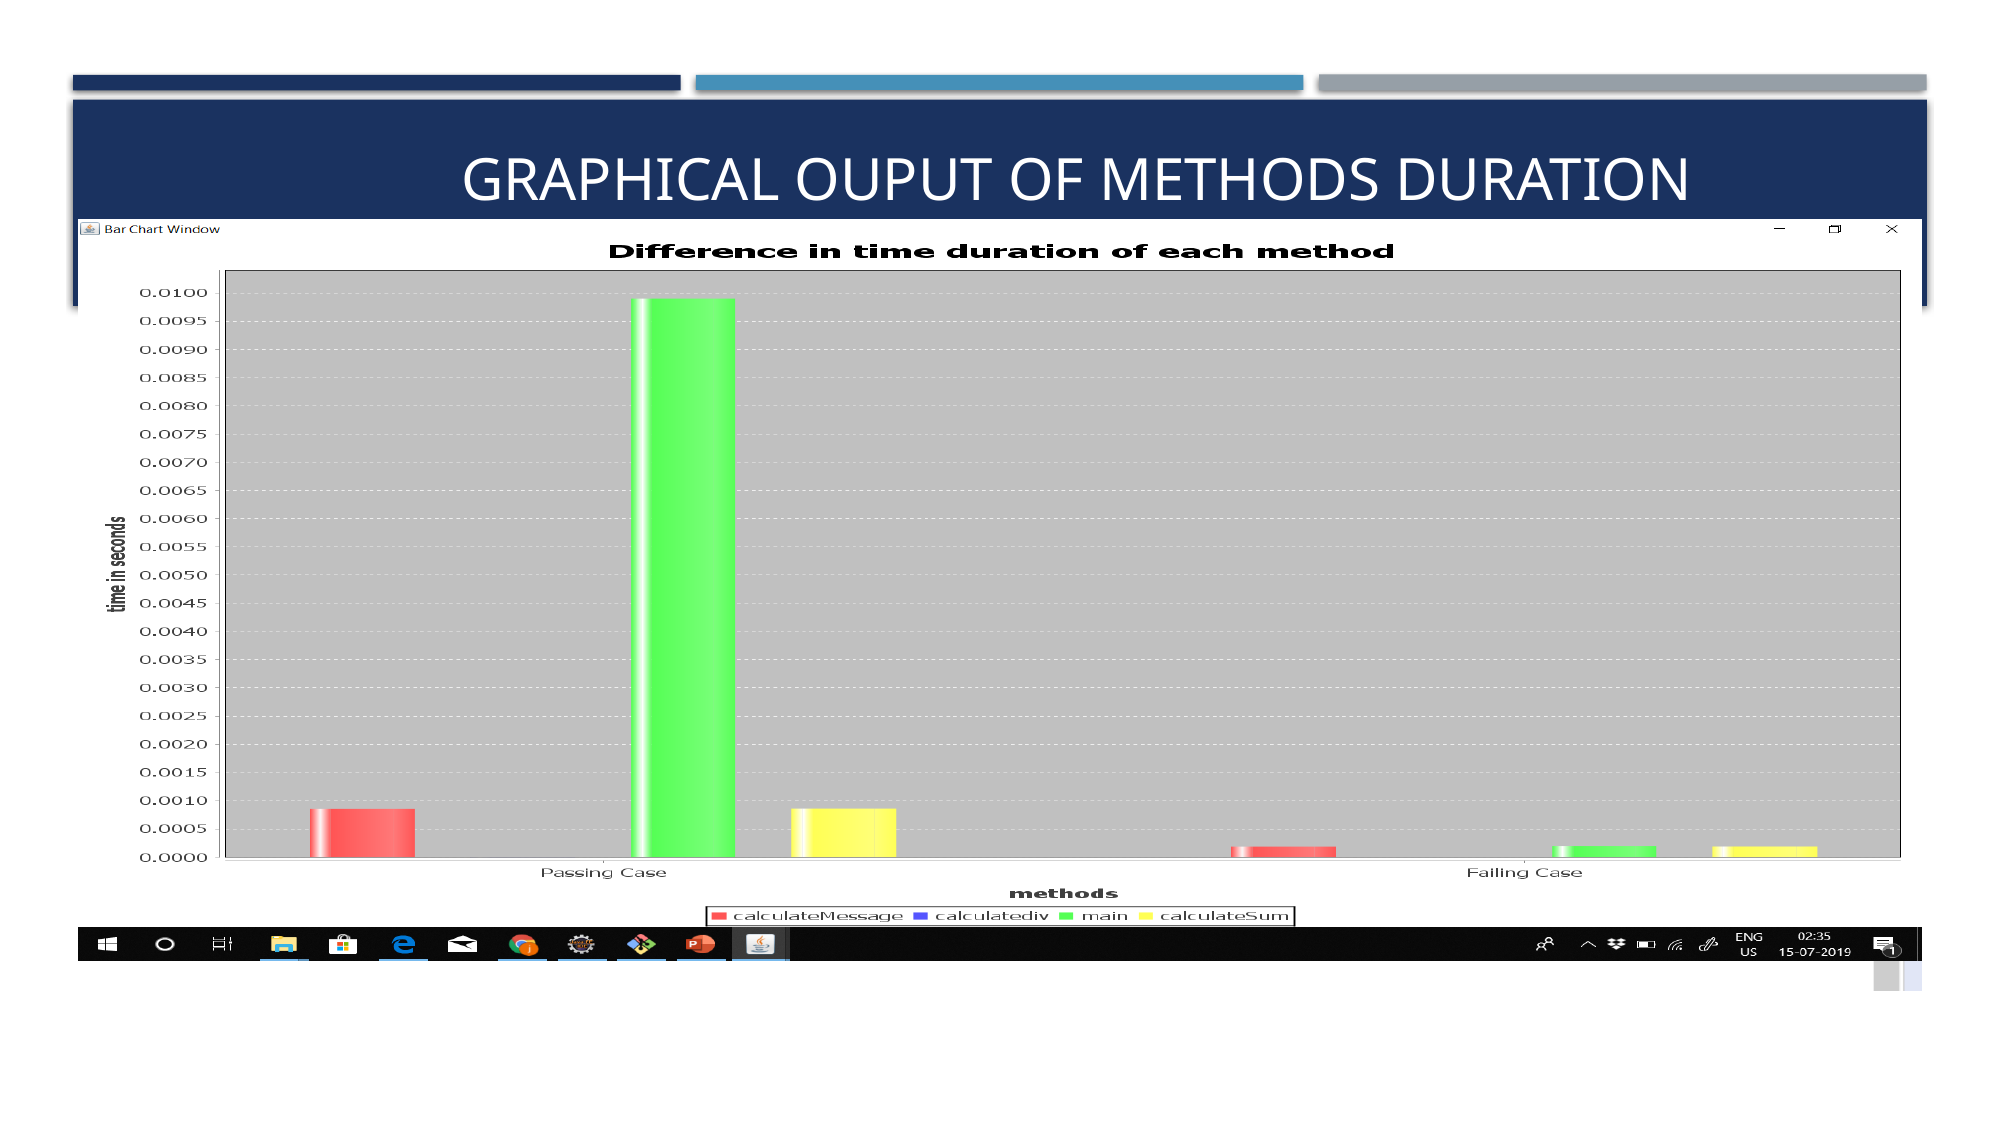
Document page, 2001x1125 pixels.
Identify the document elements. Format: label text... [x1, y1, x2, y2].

title Graphical ouput Of methods Duration [95, 119, 1905, 216]
picture [77, 219, 1923, 992]
